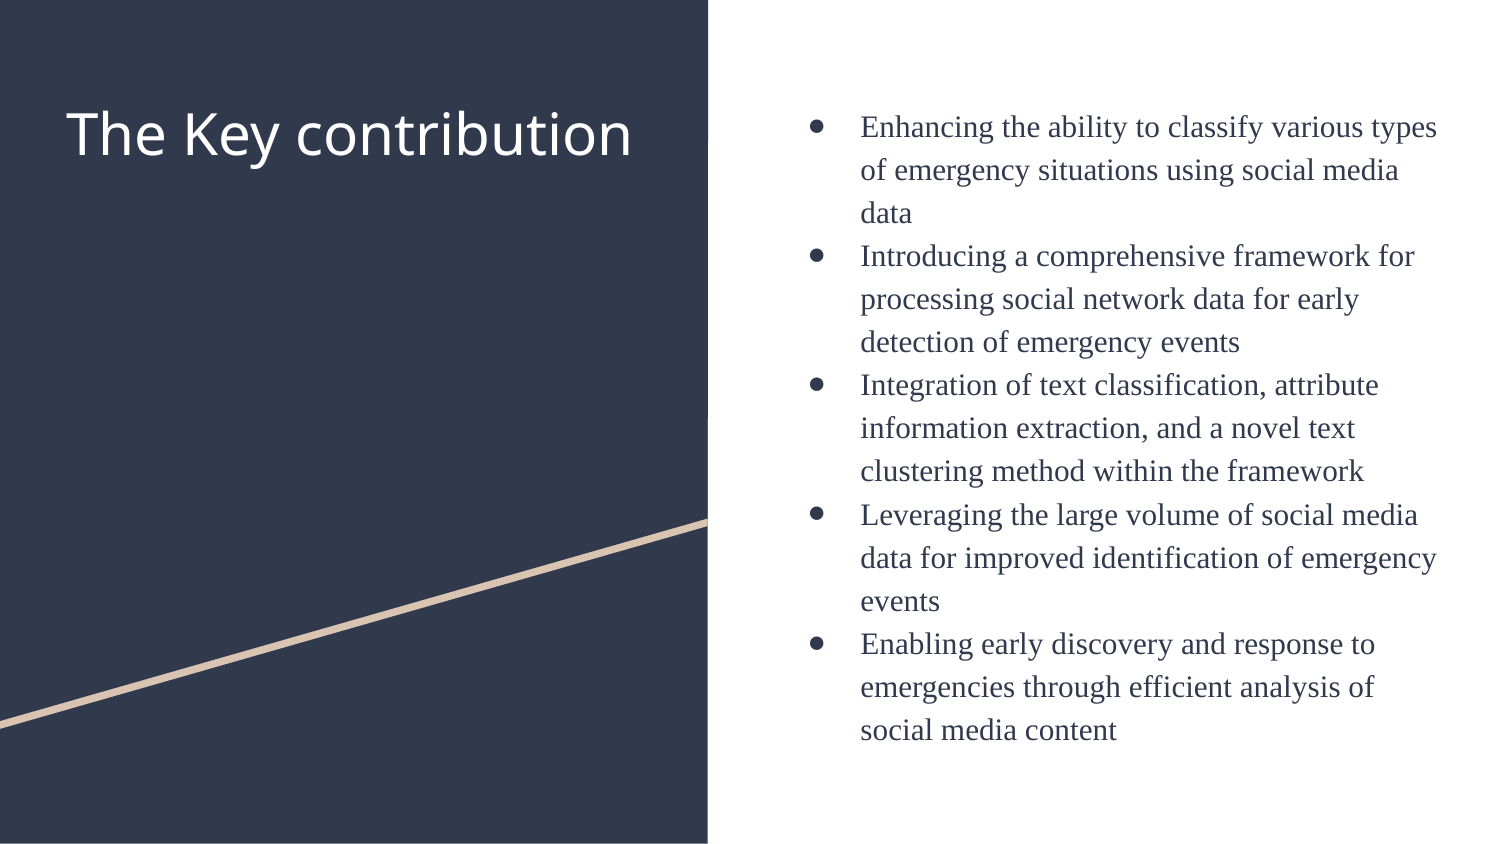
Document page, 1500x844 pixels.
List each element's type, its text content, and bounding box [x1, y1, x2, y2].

list Enhancing the ability to classify various types of emergency situations using social media data Introducing a comprehensive framework for processing social network data for early detection of emergency events Integration of text classification, attribute information extraction, and a novel text clustering method within the framework Leveraging the large volume of social media data for improved identification of emergency events Enabling early discovery and response to emergencies through efficient analysis of social media content [770, 85, 1454, 758]
title The Key contribution [51, 82, 660, 494]
